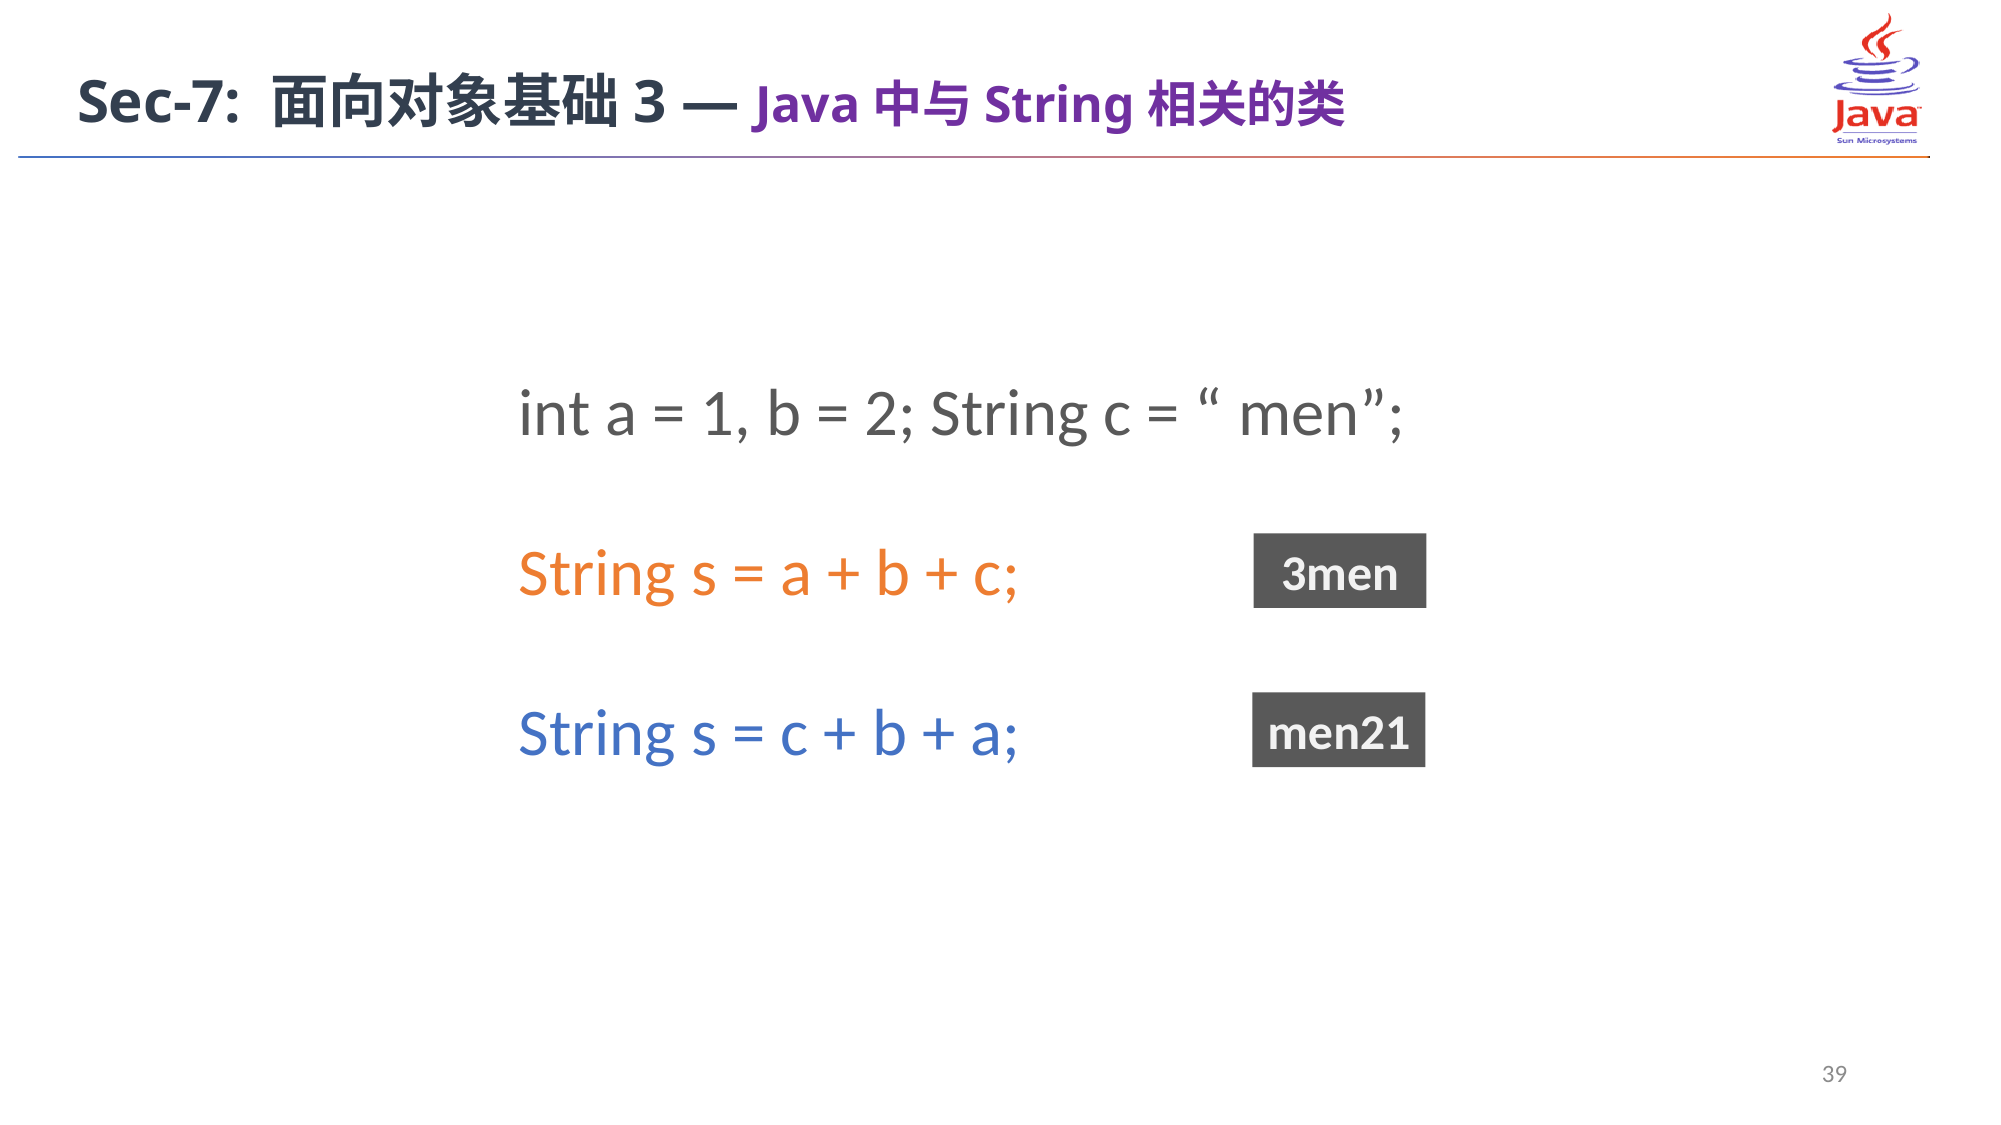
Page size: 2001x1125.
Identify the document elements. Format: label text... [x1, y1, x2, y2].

text_box 3men [1253, 533, 1427, 608]
text_box men21 [1252, 692, 1426, 768]
slide_number 39 [1412, 1042, 1863, 1103]
text_box Sec-7: 面向对象基础3 — Java中与String相关的类 [75, 62, 1674, 135]
picture [1825, 9, 1930, 149]
text_box int a = 1, b = 2; String c = “ men”; String s = a + b + c; String s = c + b + a; [503, 361, 1567, 777]
